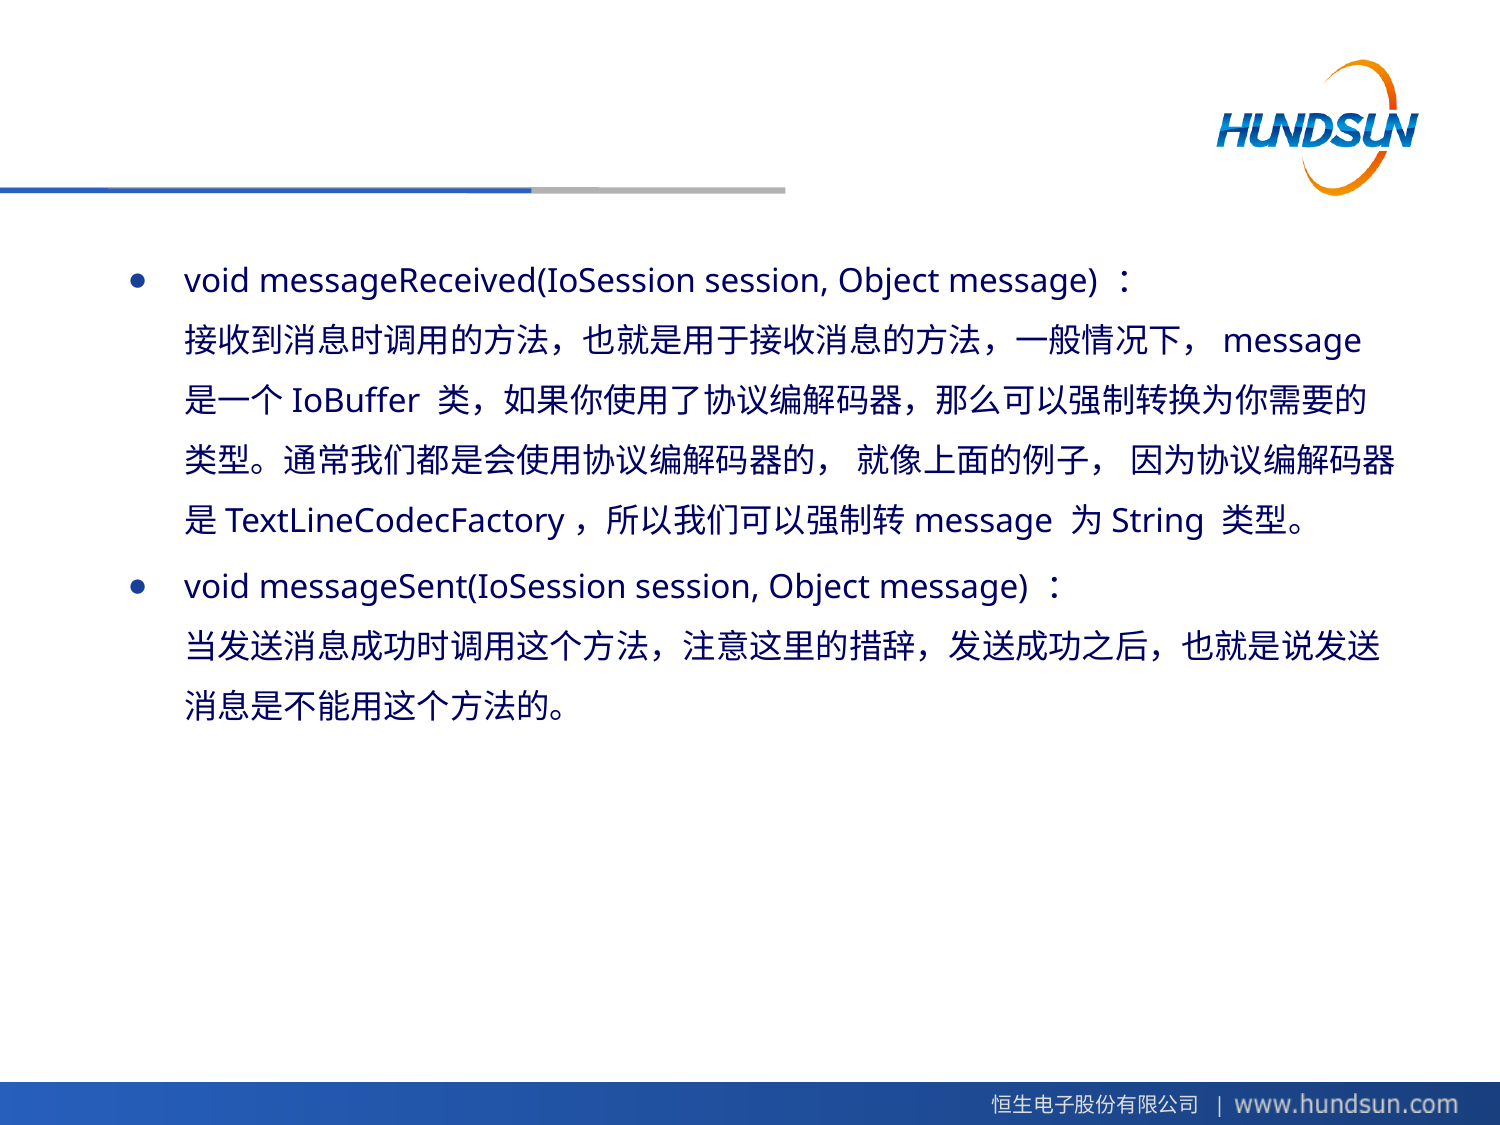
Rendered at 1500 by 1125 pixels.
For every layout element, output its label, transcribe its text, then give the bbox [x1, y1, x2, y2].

picture [1210, 54, 1424, 201]
list void messageReceived(IoSession session, Object message) ： 接收到消息时调用的方法，也就是用于接收消息的方法，一般情况下，message 是一个IoBuffer 类，如果你使用了协议编解码器，那么可以强制转换为你需要的类型。通常我们都是会使用协议编解码器的， 就像上面的例子， 因为协议编解码器是TextLineCodecFactory，所以我们可以强制转message 为String 类型。 void messageSent(IoSession session, Object message) ： 当发送消息成功时调用这个方法，注意这里的措辞，发送成功之后，也就是说发送消息是不能用这个方法的。 [47, 231, 1412, 1030]
picture [1234, 1093, 1459, 1113]
